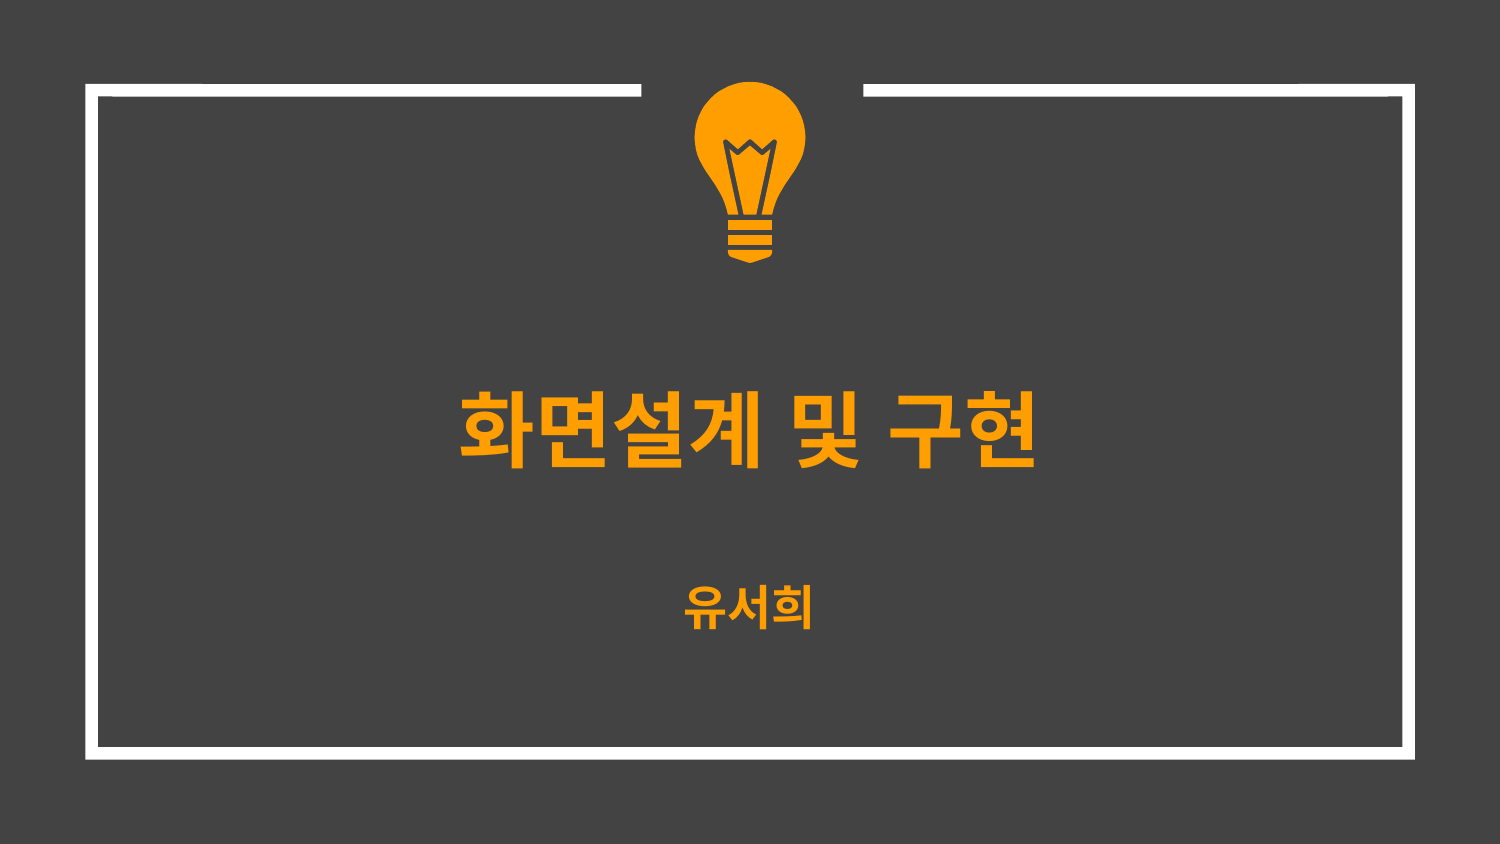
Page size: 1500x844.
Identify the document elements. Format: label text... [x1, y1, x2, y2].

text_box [694, 81, 806, 264]
title 화면설계 및 구현 유서희 [263, 362, 1237, 554]
